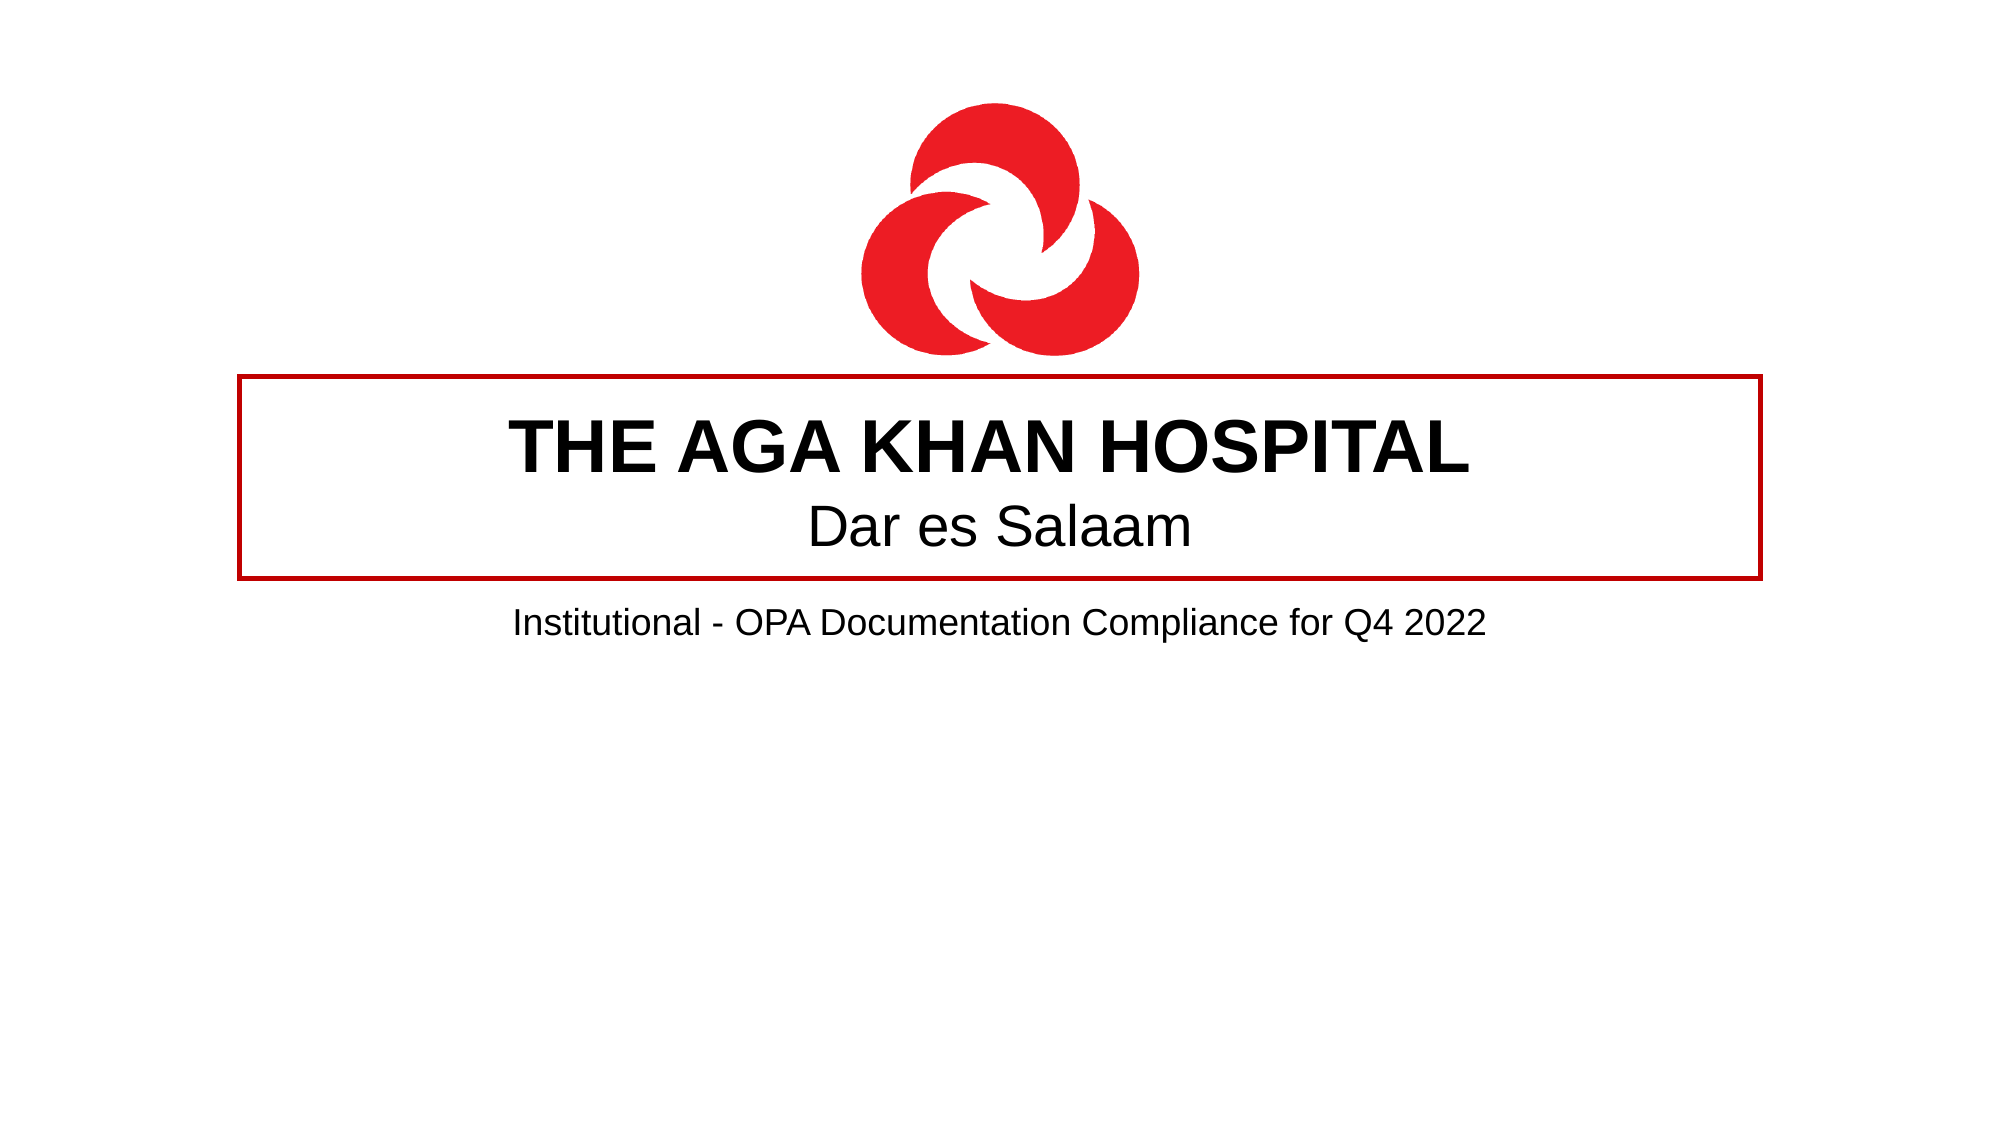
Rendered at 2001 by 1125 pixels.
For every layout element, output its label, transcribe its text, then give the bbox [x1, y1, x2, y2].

subtitle Institutional - OPA Documentation Compliance for Q4 2022 [249, 590, 1750, 863]
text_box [239, 80, 1761, 579]
